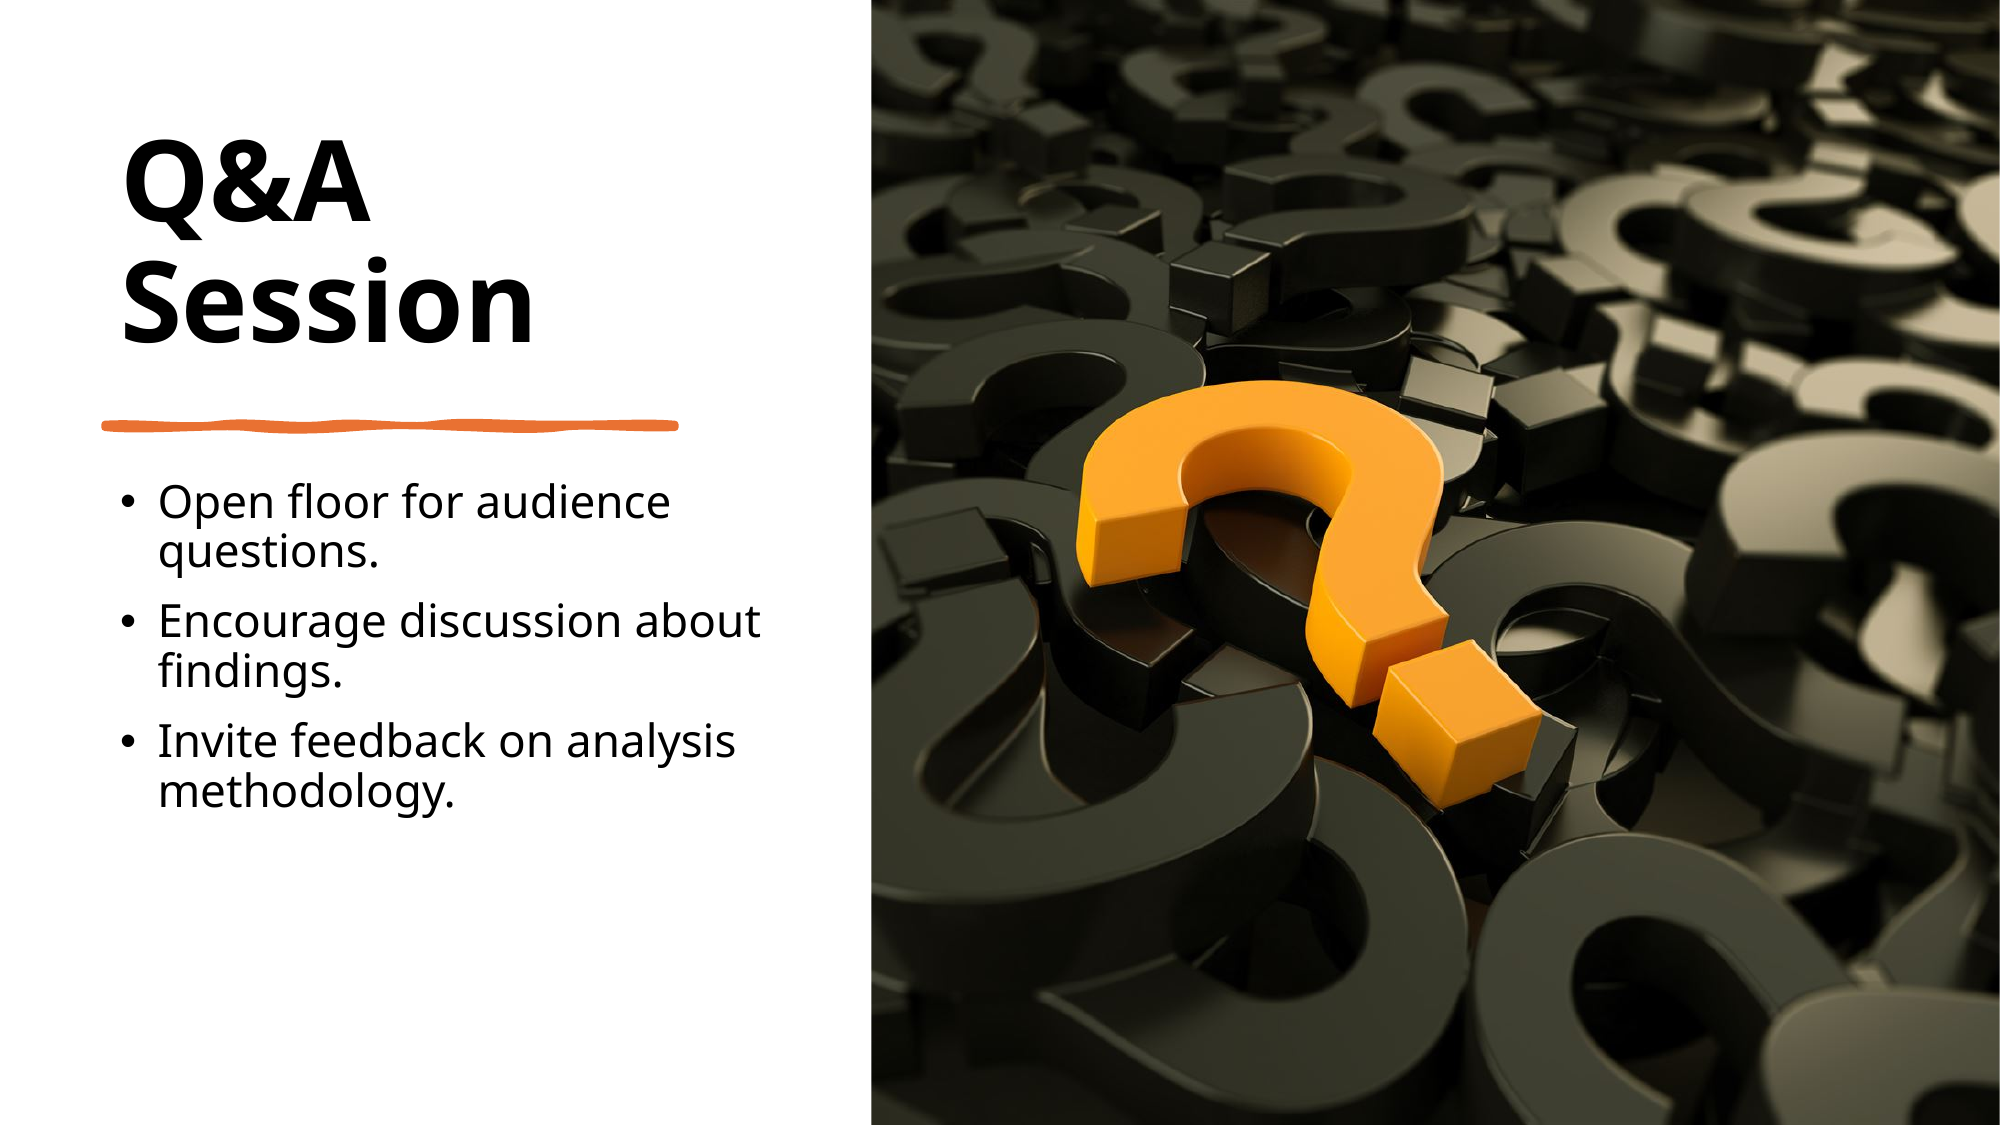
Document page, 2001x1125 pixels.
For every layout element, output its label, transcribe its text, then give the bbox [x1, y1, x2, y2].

list Open floor for audience questions. Encourage discussion about findings. Invite feedback on analysis methodology. [105, 471, 802, 1016]
text_box [103, 420, 677, 432]
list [870, 0, 2000, 1125]
title Q&A Session [105, 53, 822, 375]
text_box [0, 0, 870, 1125]
